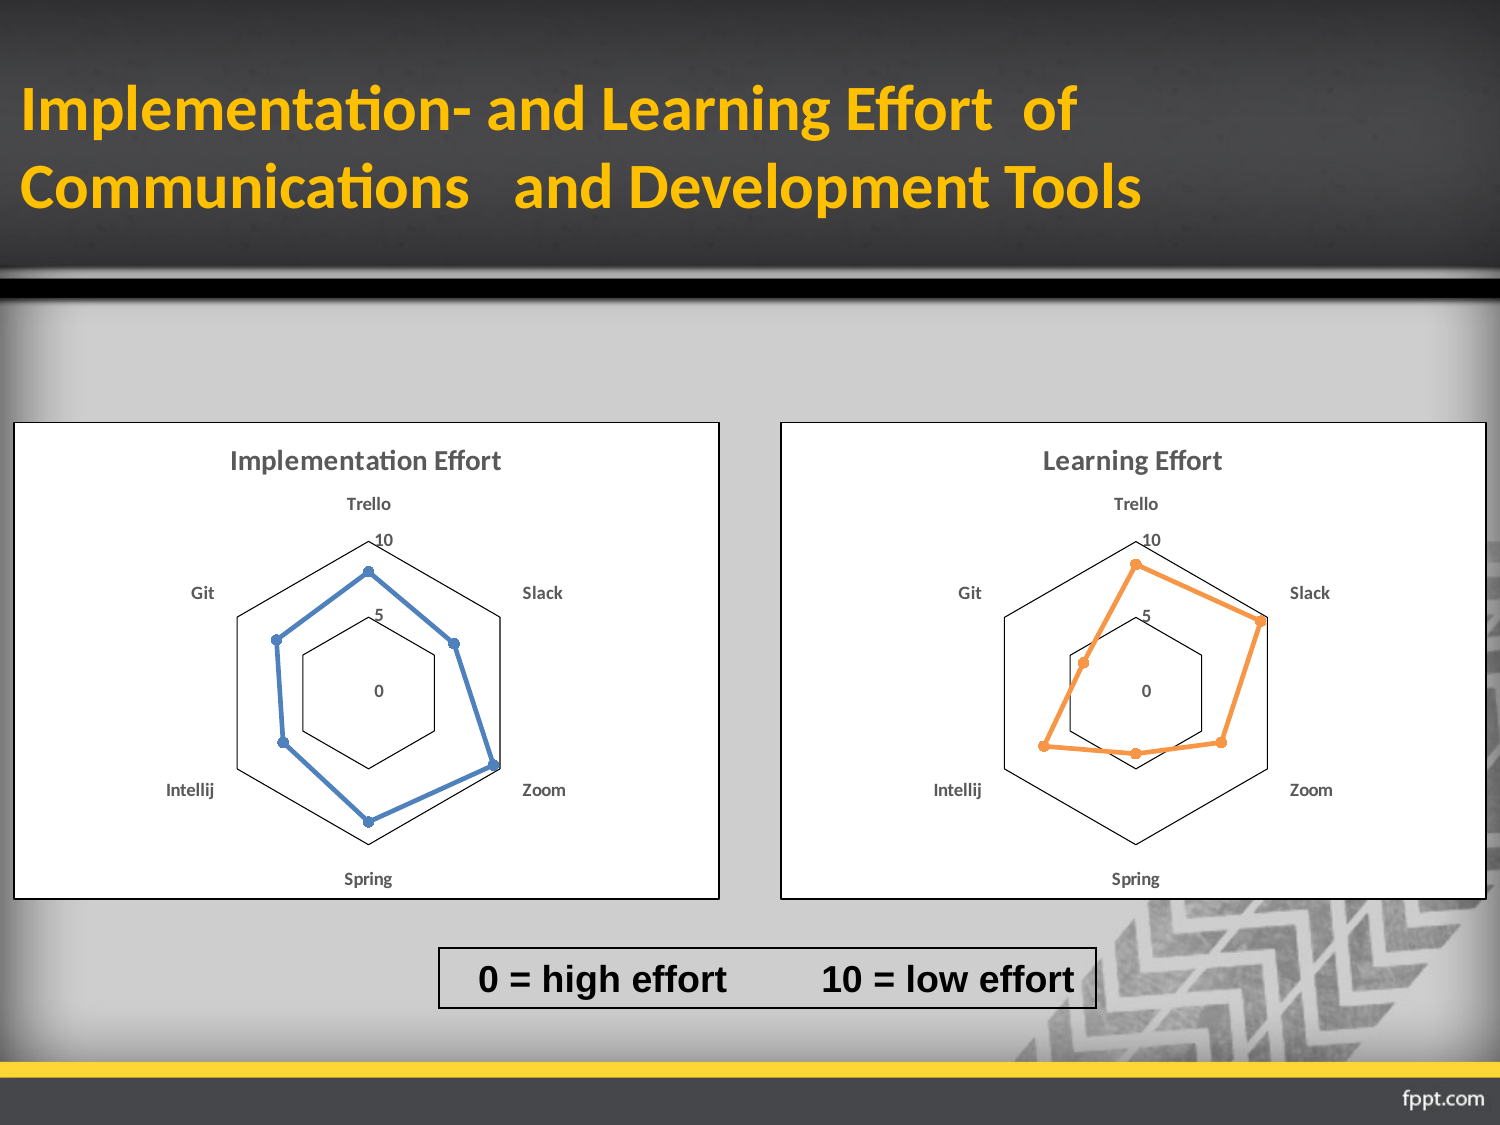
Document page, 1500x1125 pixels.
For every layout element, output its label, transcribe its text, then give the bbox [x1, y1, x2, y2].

chart [12, 421, 720, 901]
chart [780, 421, 1488, 901]
text_box 0 = high effort 10 = low effort [439, 947, 1096, 1008]
title Implementation- and Learning Effort of Communications and Development Tools [12, 49, 1500, 238]
picture [0, 0, 1500, 1125]
